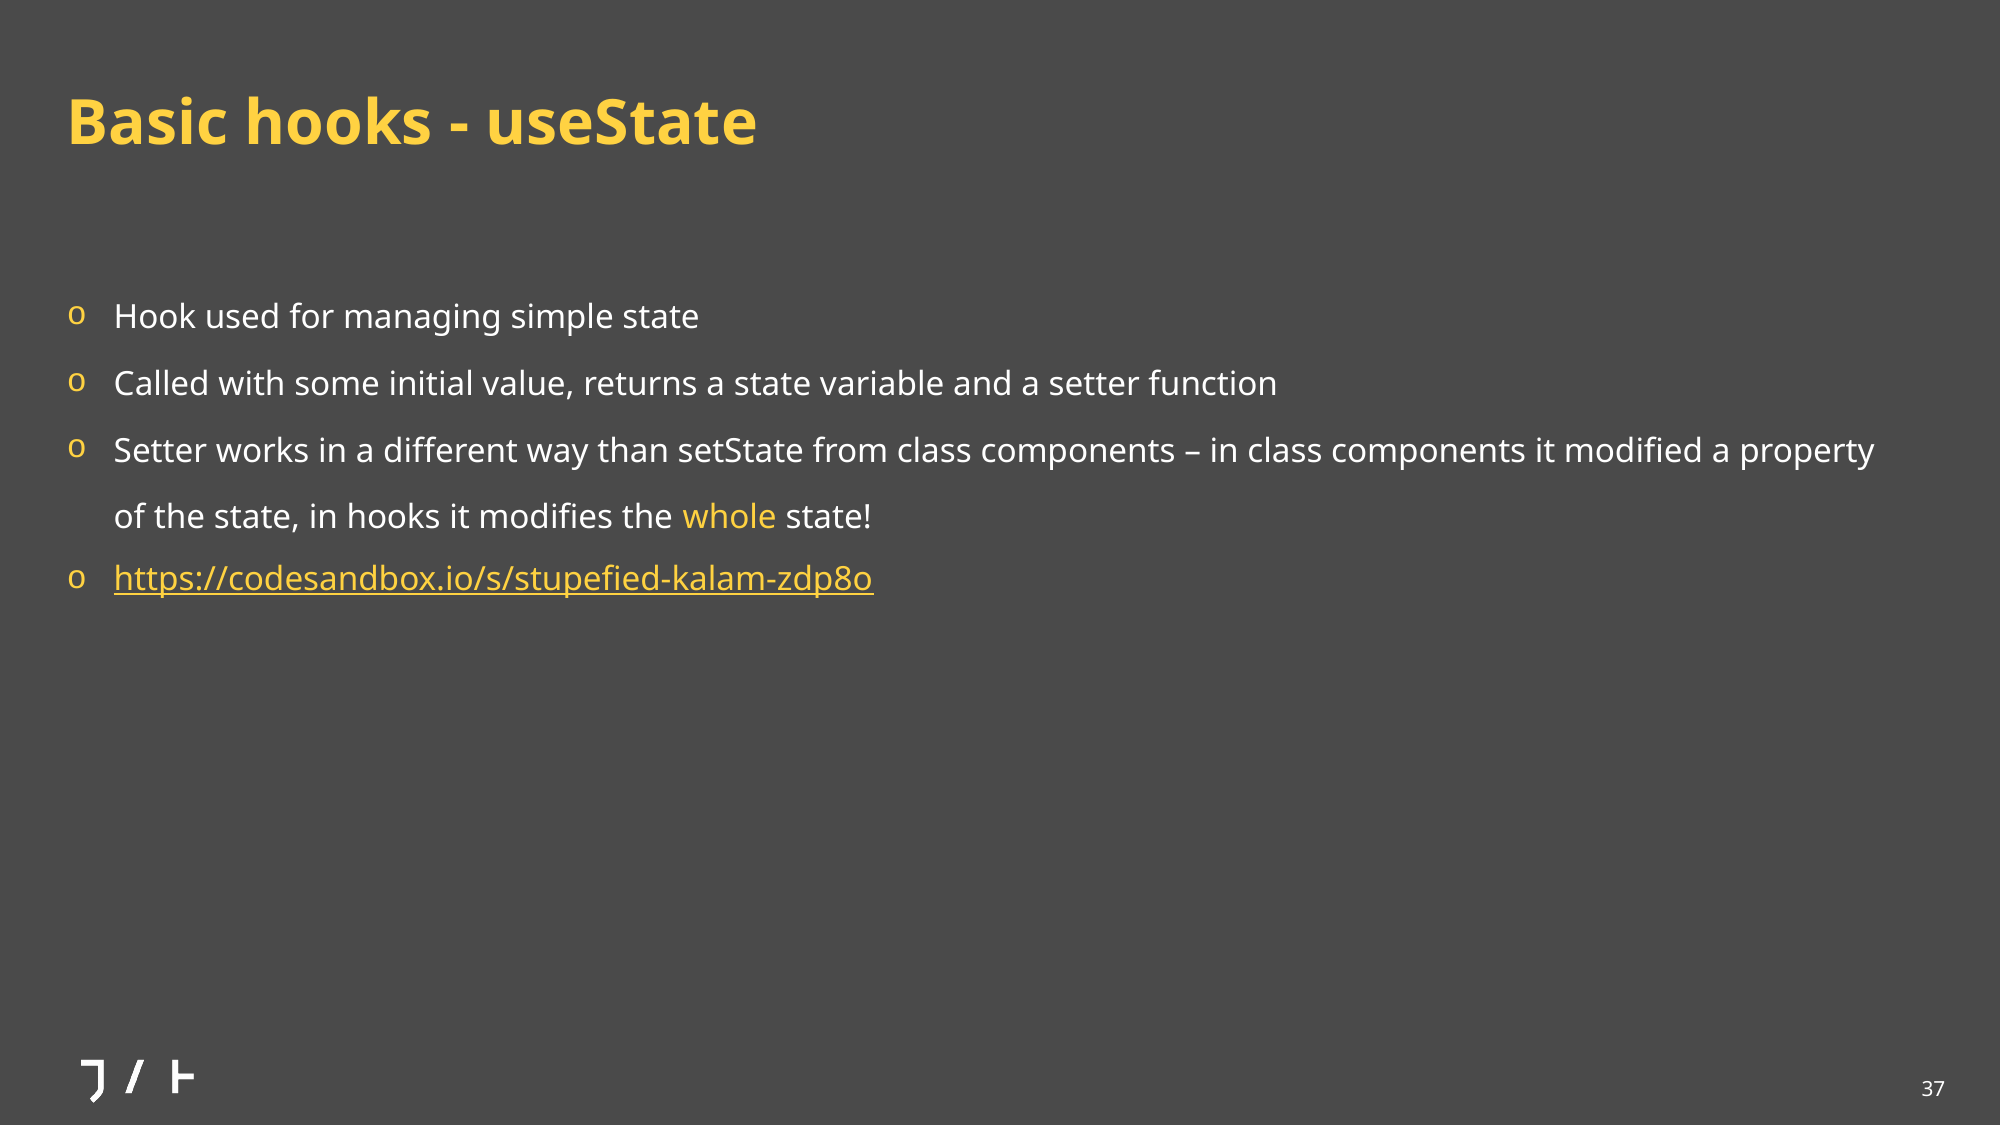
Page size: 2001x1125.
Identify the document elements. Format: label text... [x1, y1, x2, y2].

list Hook used for managing simple state Called with some initial value, returns a state variable and a setter function Setter works in a different way than setState from class components – in class components it modified a property of the state, in hooks it modifies the whole state! https://codesandbox.io/s/stupefied-kalam-zdp8o [66, 261, 1904, 995]
slide_number 37 [1903, 1070, 1963, 1110]
title Basic hooks - useState [66, 55, 1904, 157]
picture [66, 1041, 205, 1115]
